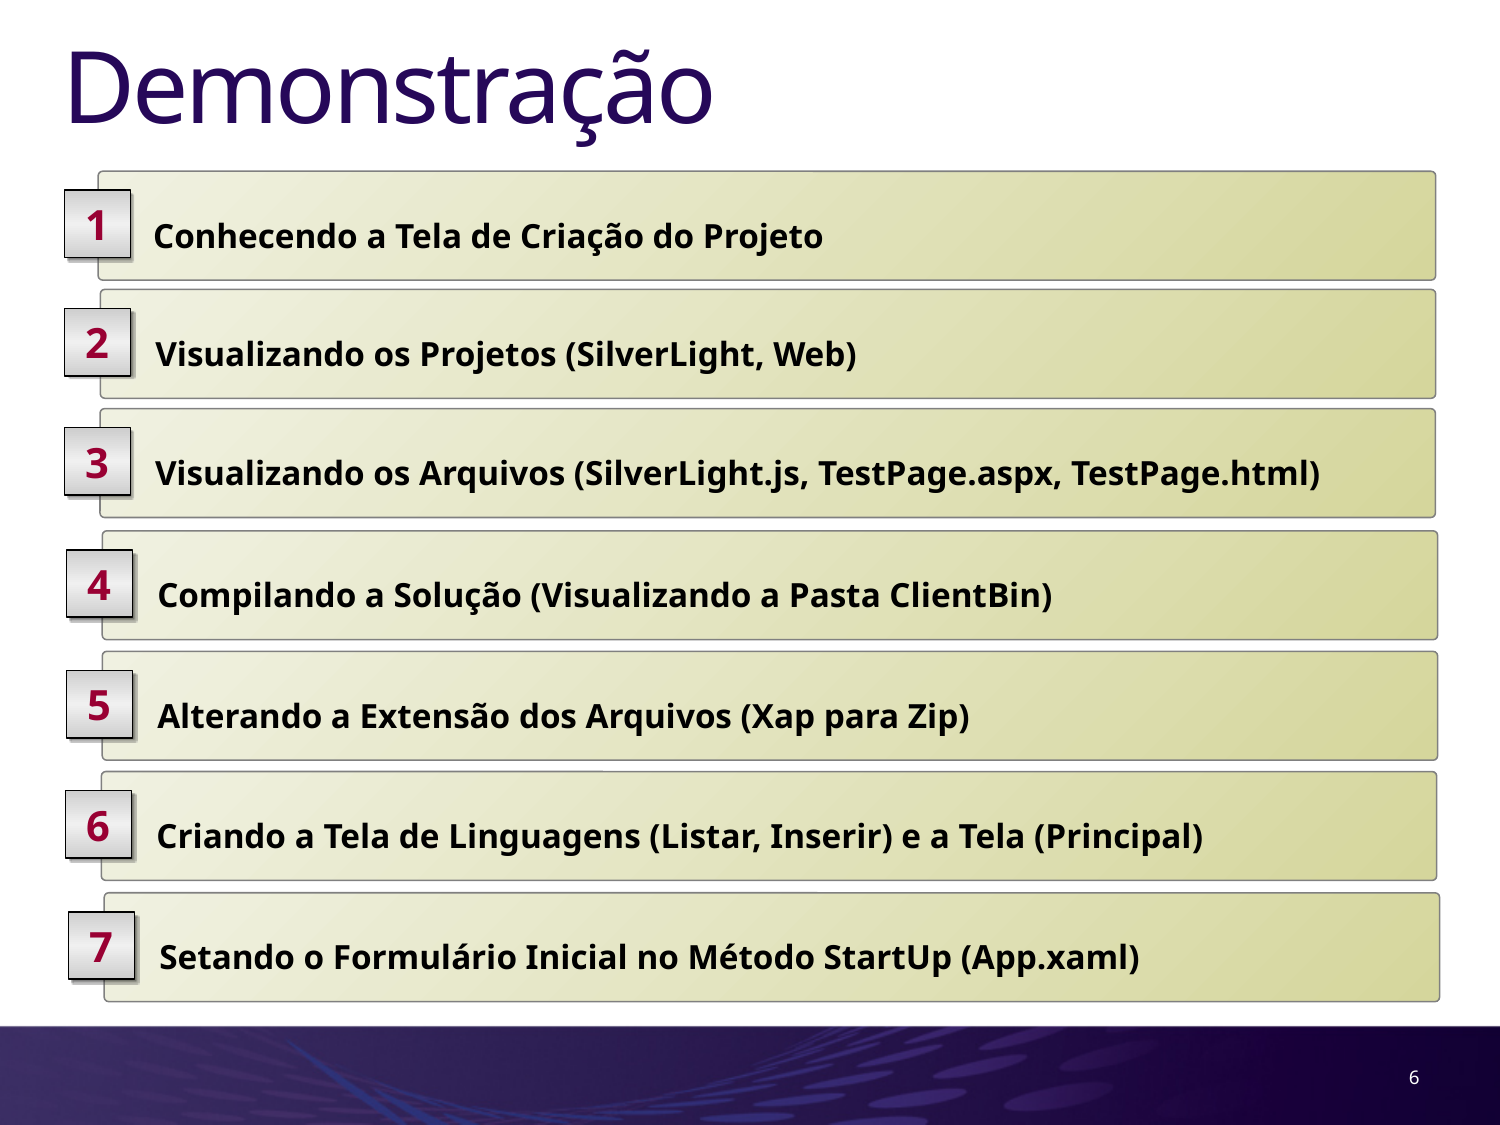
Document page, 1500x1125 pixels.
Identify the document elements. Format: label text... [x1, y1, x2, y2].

text_box 2 [64, 308, 131, 376]
text_box Compilando a Solução (Visualizando a Pasta ClientBin) [102, 530, 1438, 640]
text_box Setando o Formulário Inicial no Método StartUp (App.xaml) [104, 892, 1440, 1002]
text_box Alterando a Extensão dos Arquivos (Xap para Zip) [102, 651, 1438, 761]
slide_number 6 [1408, 1031, 1467, 1092]
text_box Visualizando os Projetos (SilverLight, Web) [100, 289, 1436, 399]
text_box 5 [66, 670, 133, 738]
text_box Conhecendo a Tela de Criação do Projeto [98, 171, 1436, 281]
text_box 4 [66, 549, 133, 618]
text_box 7 [68, 911, 135, 980]
text_box 1 [64, 190, 131, 258]
text_box Criando a Tela de Linguagens (Listar, Inserir) e a Tela (Principal) [101, 771, 1437, 881]
text_box 6 [65, 790, 132, 858]
text_box 3 [64, 427, 131, 496]
title Demonstração [62, 37, 1438, 147]
picture [0, 0, 1500, 1125]
text_box Visualizando os Arquivos (SilverLight.js, TestPage.aspx, TestPage.html) [99, 408, 1436, 518]
